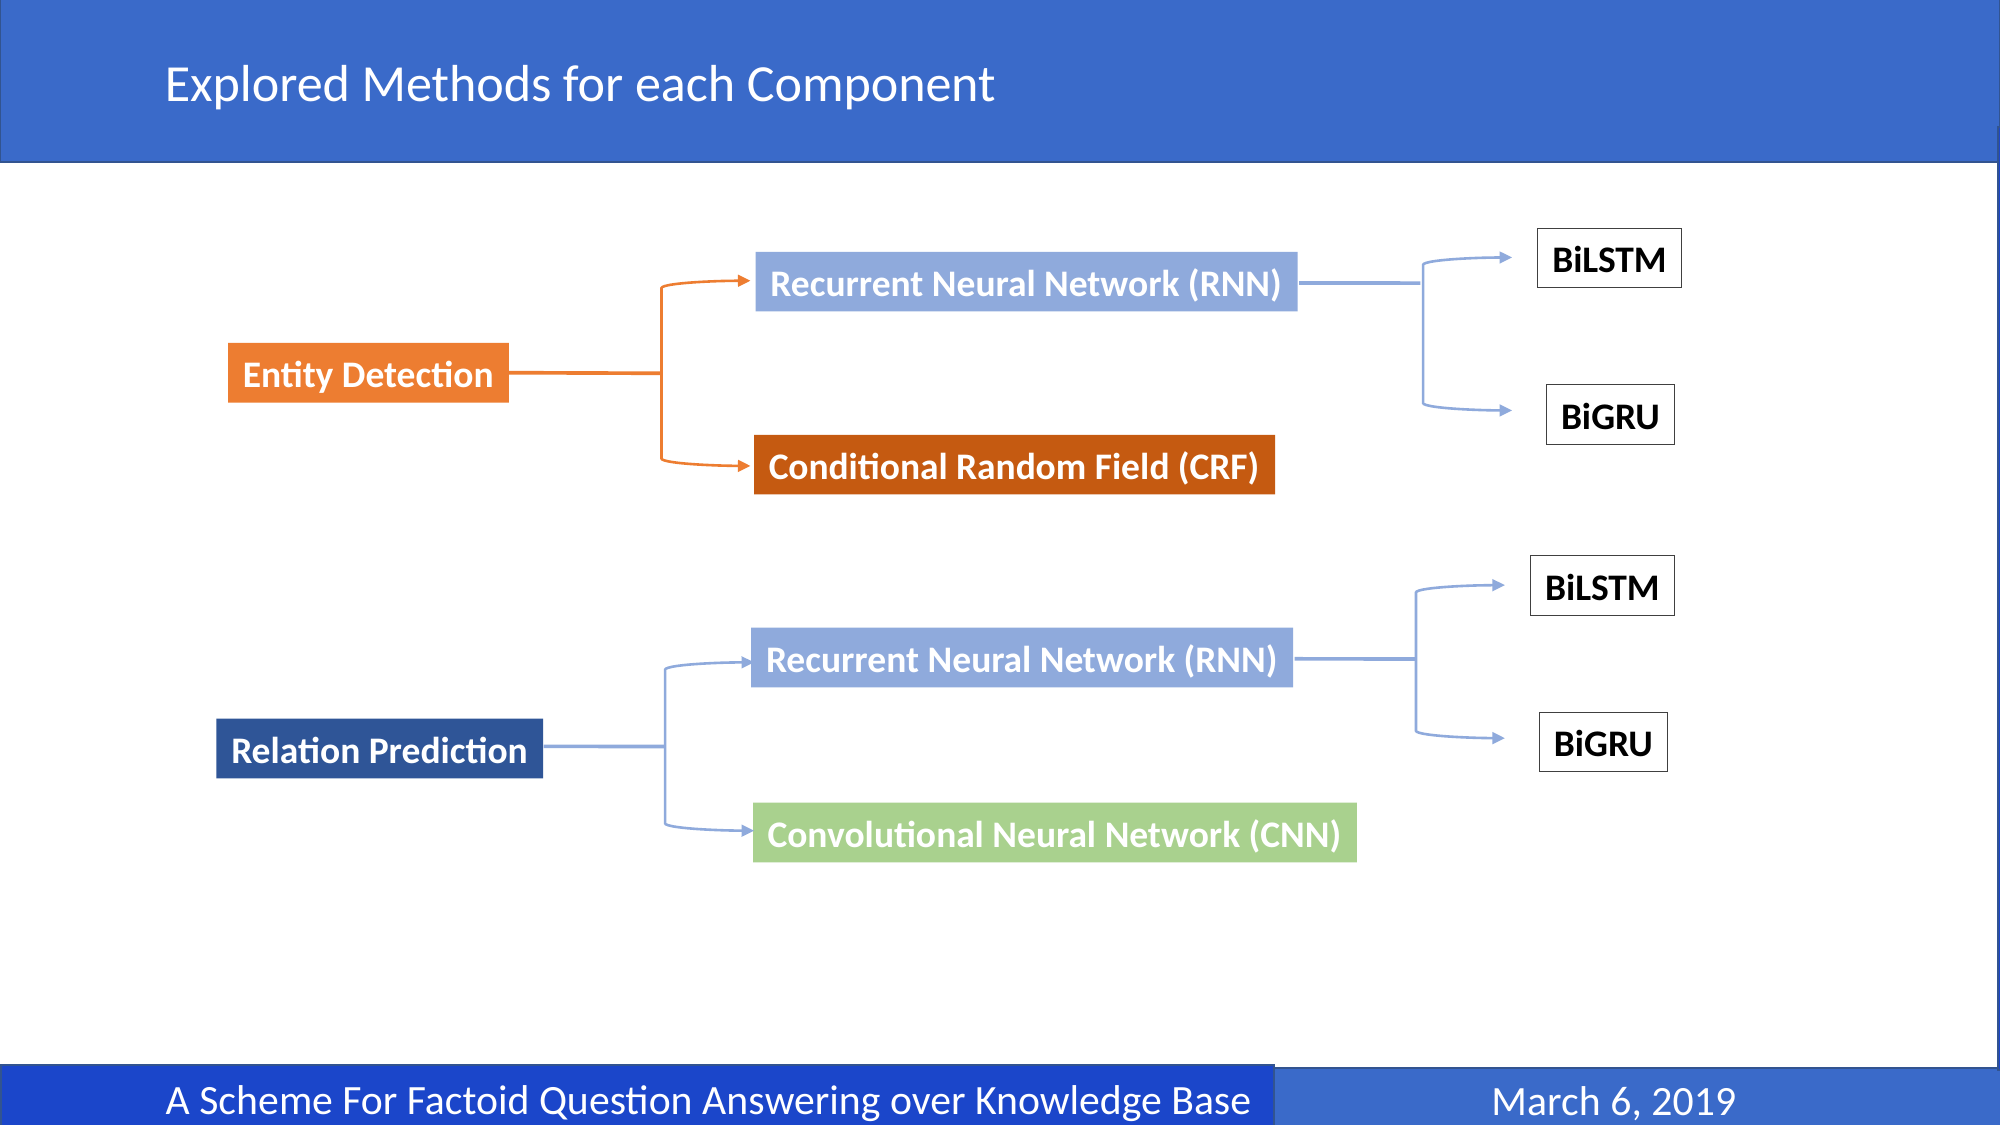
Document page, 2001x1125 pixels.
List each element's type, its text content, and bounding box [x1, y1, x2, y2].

text_box Explored Methods for each Component [0, 0, 2000, 126]
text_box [0, 126, 2000, 1125]
